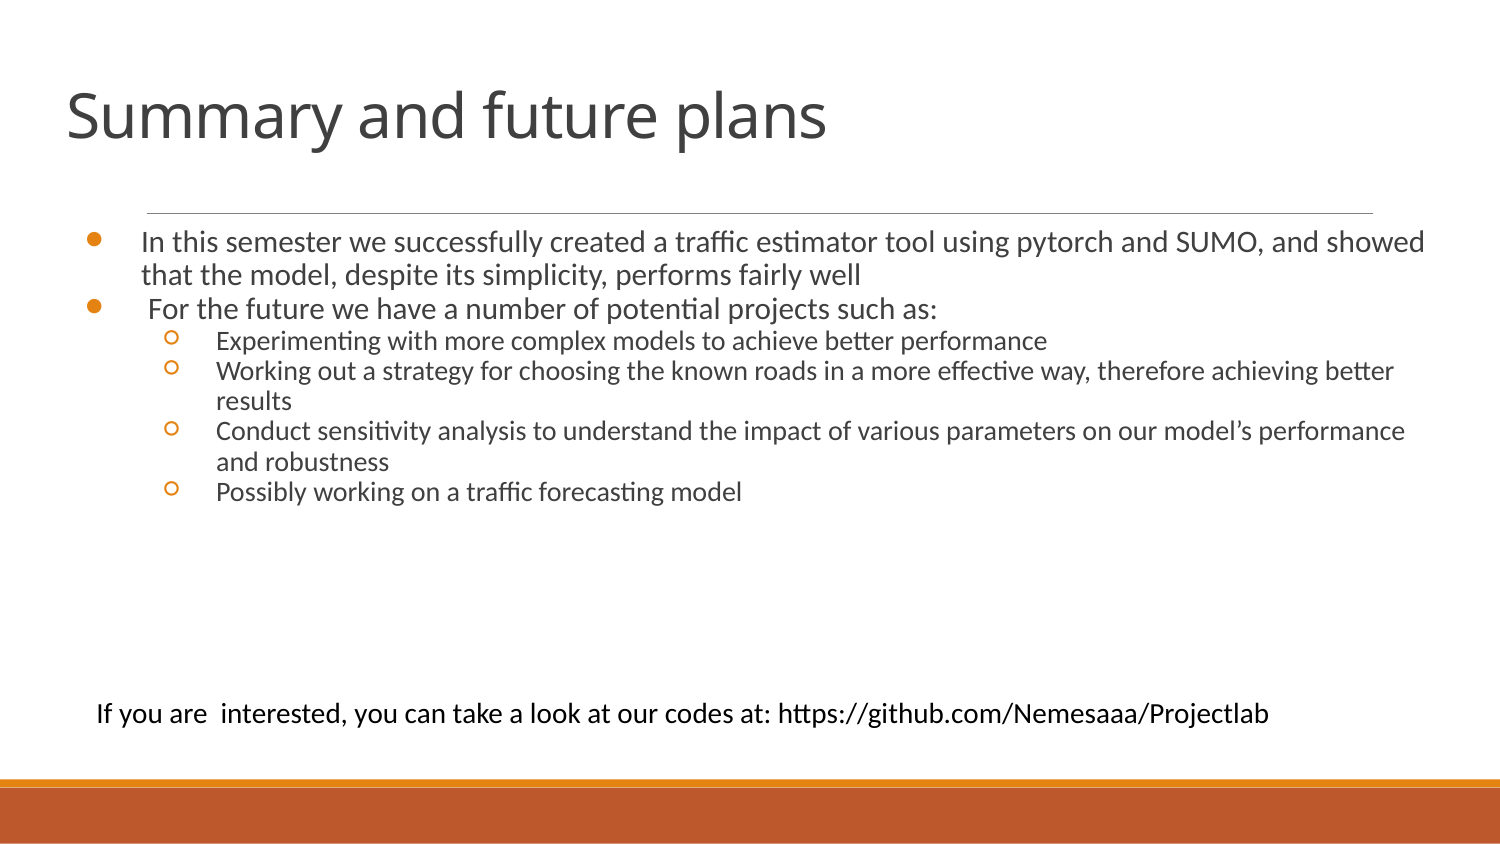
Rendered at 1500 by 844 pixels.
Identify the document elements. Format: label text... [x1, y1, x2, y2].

title Summary and future plans [51, 72, 1449, 167]
list In this semester we successfully created a traffic estimator tool using pytorch and SUMO, and showed that the model, despite its simplicity, performs fairly well For the future we have a number of potential projects such as: Experimenting with more complex models to achieve better performance Working out a strategy for choosing the known roads in a more effective way, therefore achieving better results Conduct sensitivity analysis to understand the impact of various parameters on our model’s performance and robustness Possibly working on a traffic forecasting model [51, 210, 1449, 771]
text_box If you are interested, you can take a look at our codes at: https://github.com/Nemesaaa/Projectlab [81, 686, 1391, 737]
